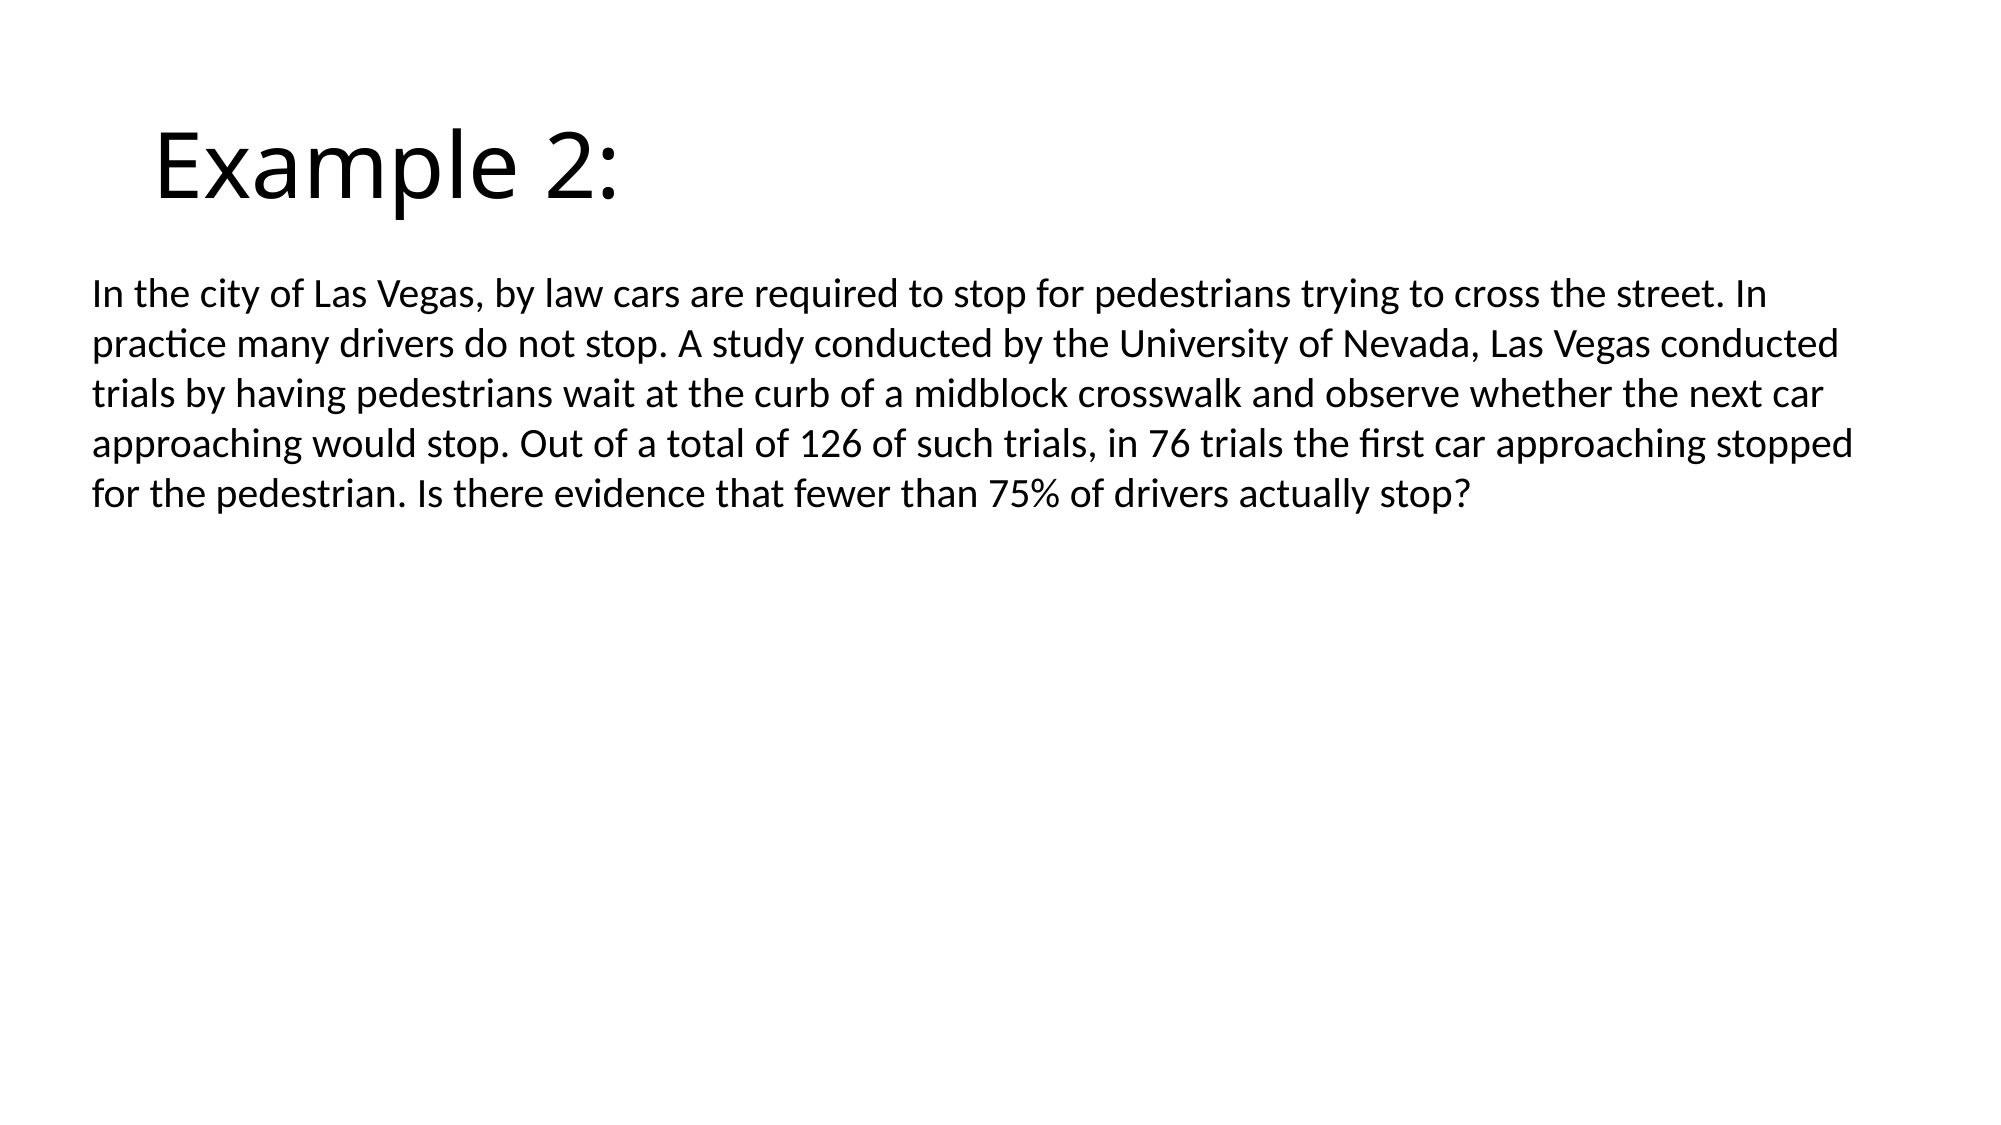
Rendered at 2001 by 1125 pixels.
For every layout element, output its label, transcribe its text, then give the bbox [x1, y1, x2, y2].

text_box In the city of Las Vegas, by law cars are required to stop for pedestrians trying to cross the street. In practice many drivers do not stop. A study conducted by the University of Nevada, Las Vegas conducted trials by having pedestrians wait at the curb of a midblock crosswalk and observe whether the next car approaching would stop. Out of a total of 126 of such trials, in 76 trials the first car approaching stopped for the pedestrian. Is there evidence that fewer than 75% of drivers actually stop? [77, 258, 1923, 524]
title Example 2: [137, 59, 1863, 258]
